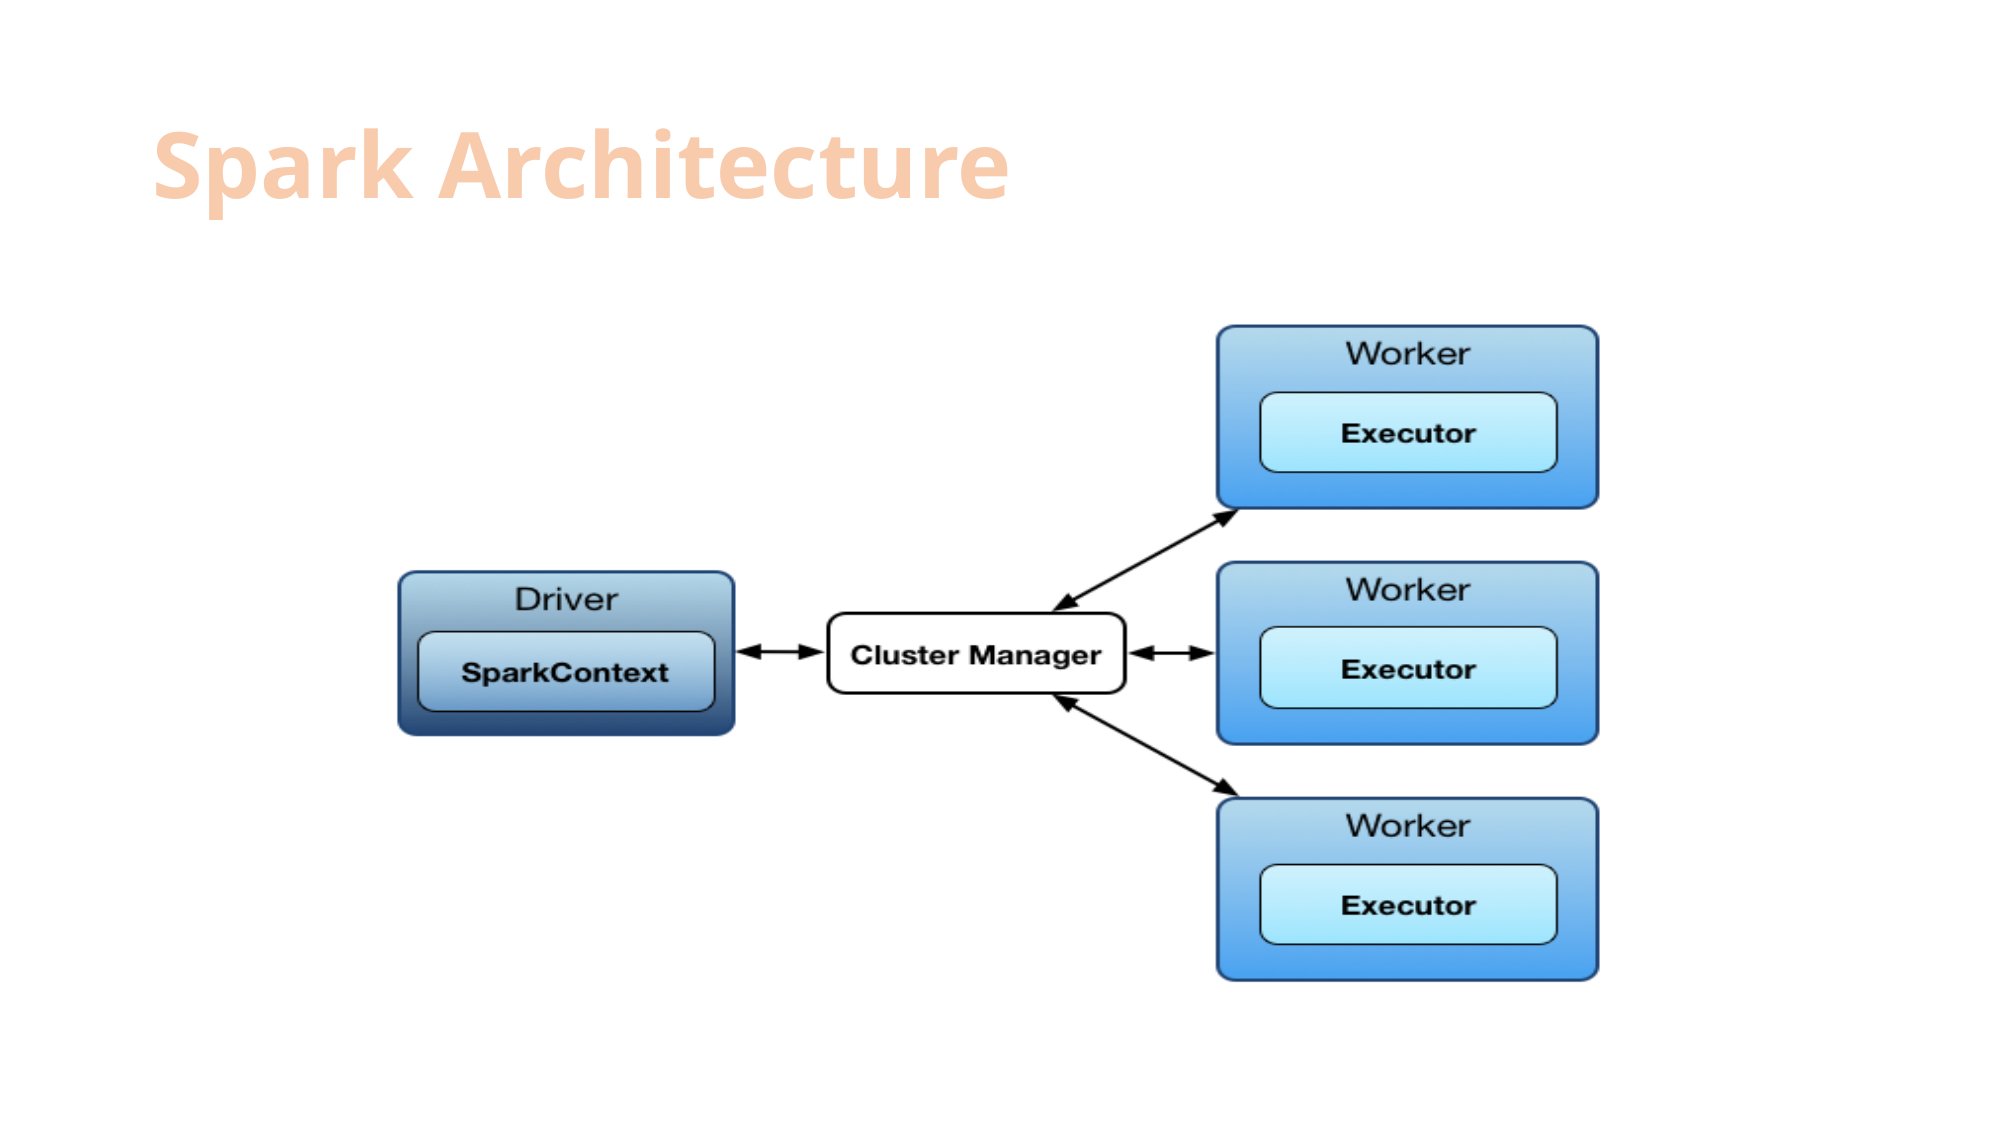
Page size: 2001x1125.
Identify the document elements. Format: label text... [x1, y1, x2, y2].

title Spark Architecture [137, 59, 1863, 278]
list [216, 277, 1766, 1014]
